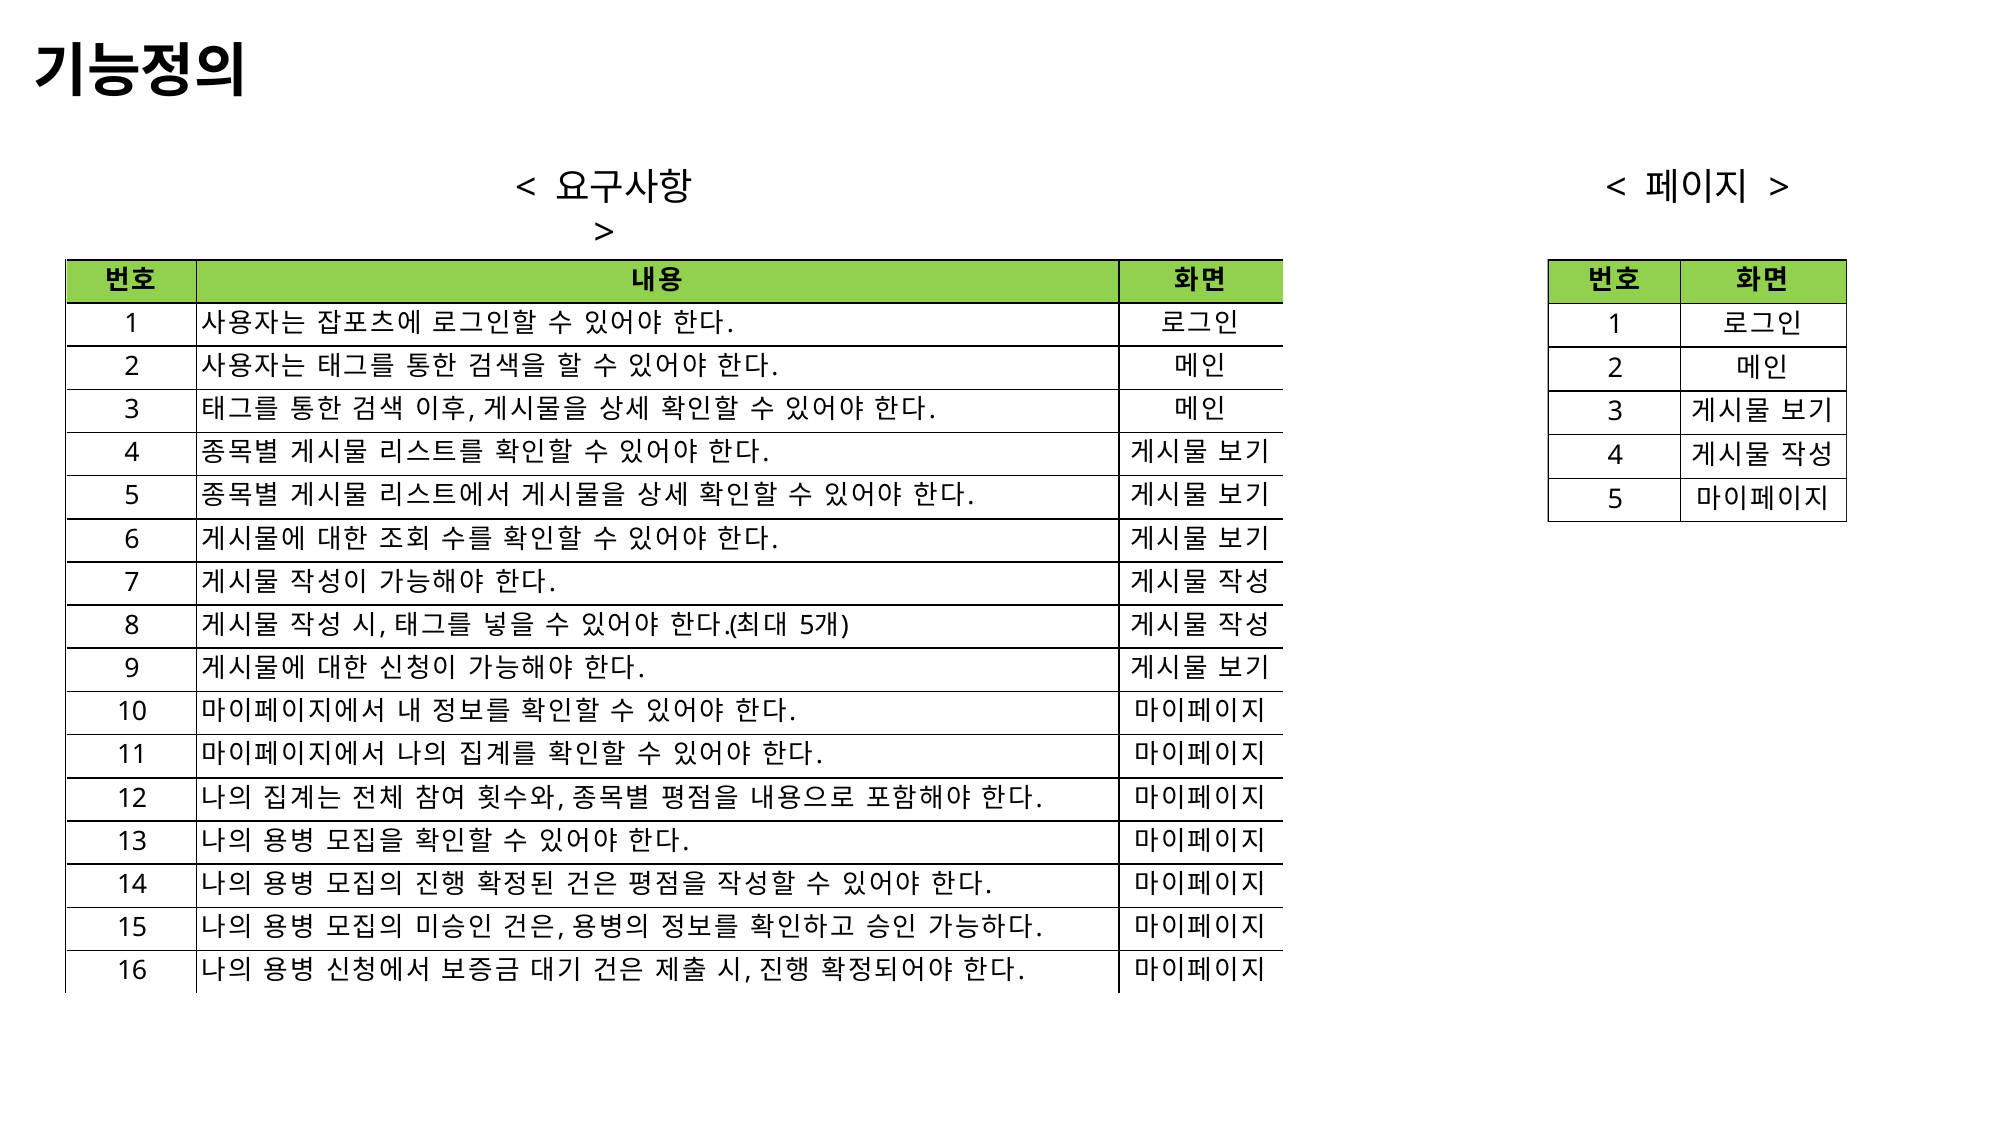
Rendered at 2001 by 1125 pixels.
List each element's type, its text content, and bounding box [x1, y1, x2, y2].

picture [64, 259, 1285, 995]
picture [1547, 259, 1849, 523]
text_box < 요구사항 > [496, 155, 712, 259]
text_box < 페이지 > [1590, 155, 1806, 215]
text_box 기능정의 [19, 26, 823, 111]
